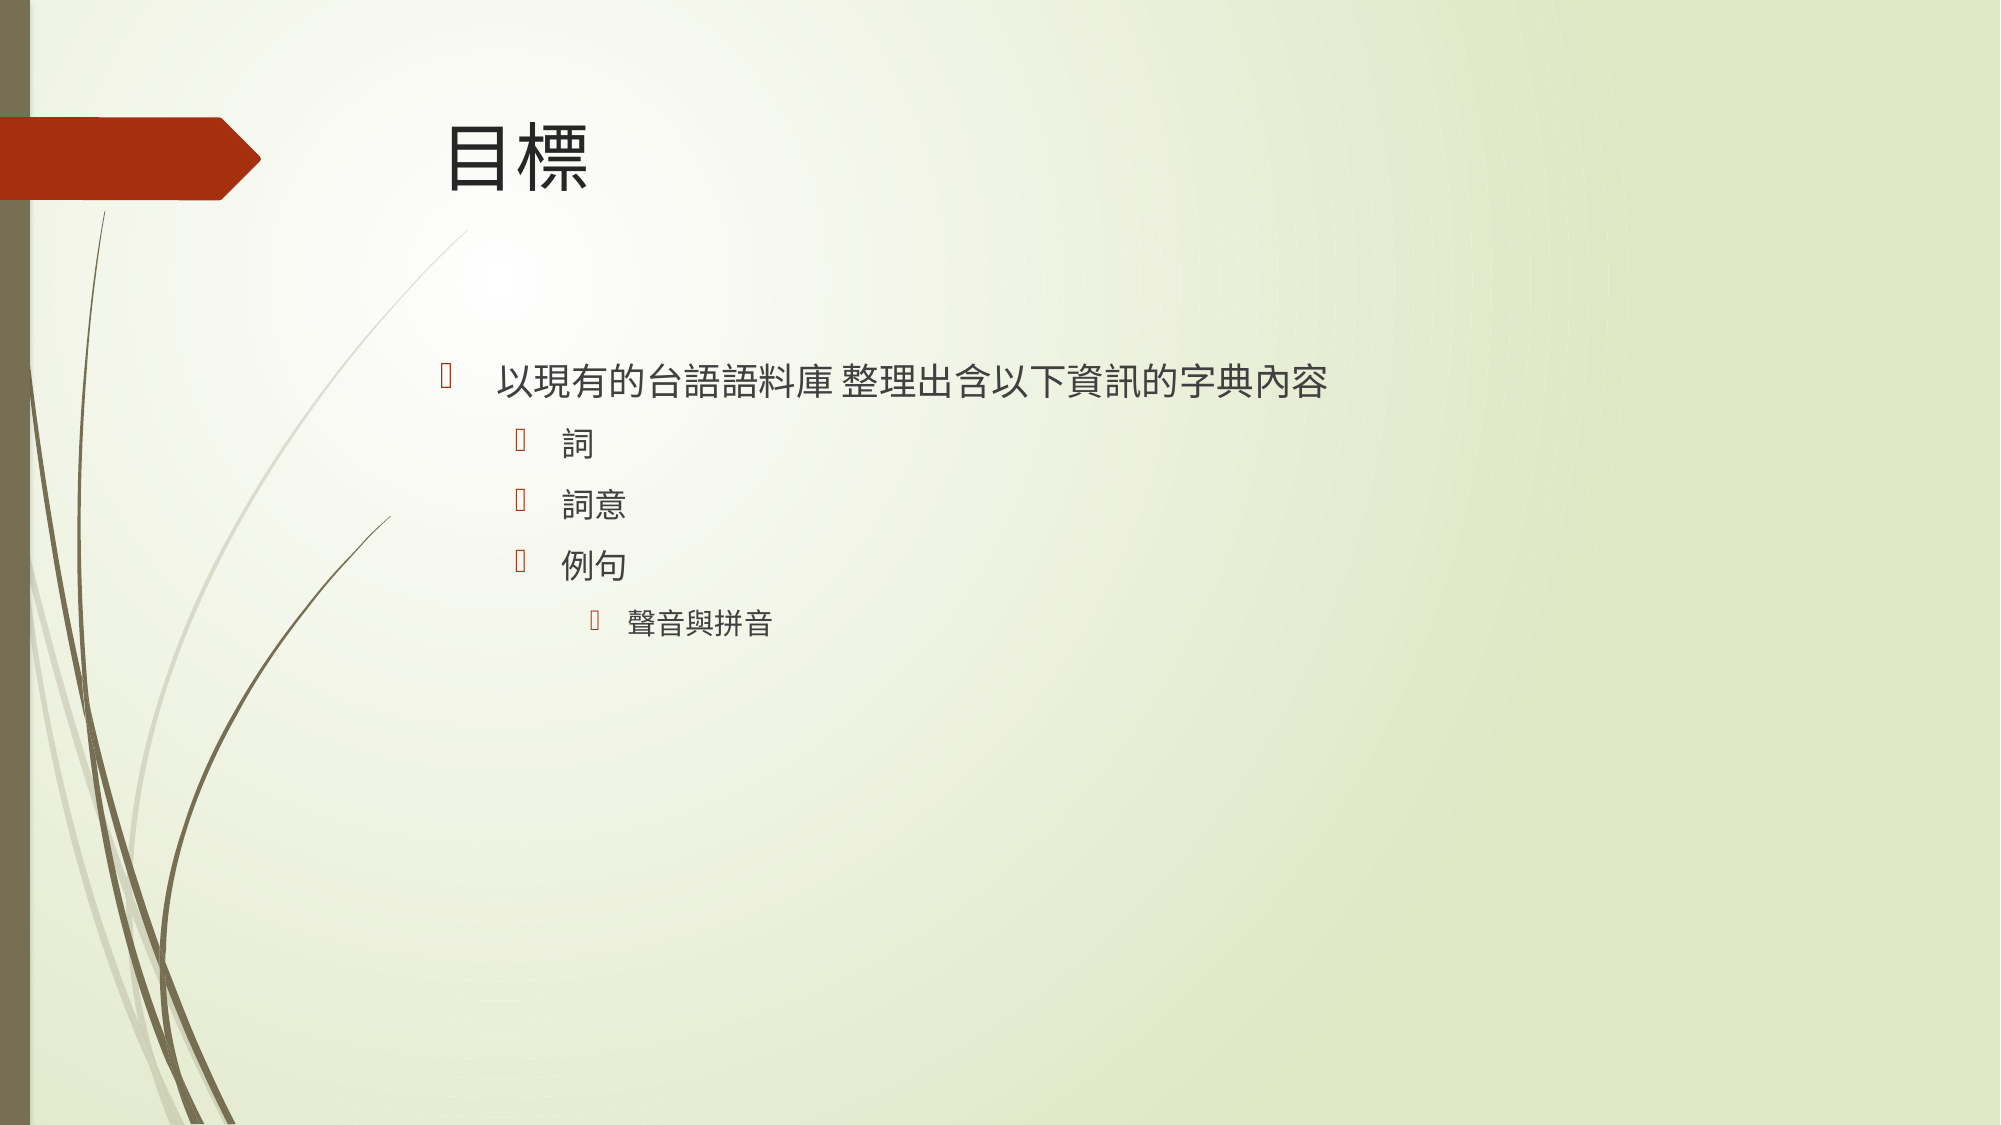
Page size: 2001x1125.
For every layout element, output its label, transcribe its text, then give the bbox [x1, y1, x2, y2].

title 目標 [425, 102, 1888, 313]
list 以現有的台語語料庫 整理出含以下資訊的字典內容 詞 詞意 例句 聲音與拼音 [424, 350, 1888, 970]
